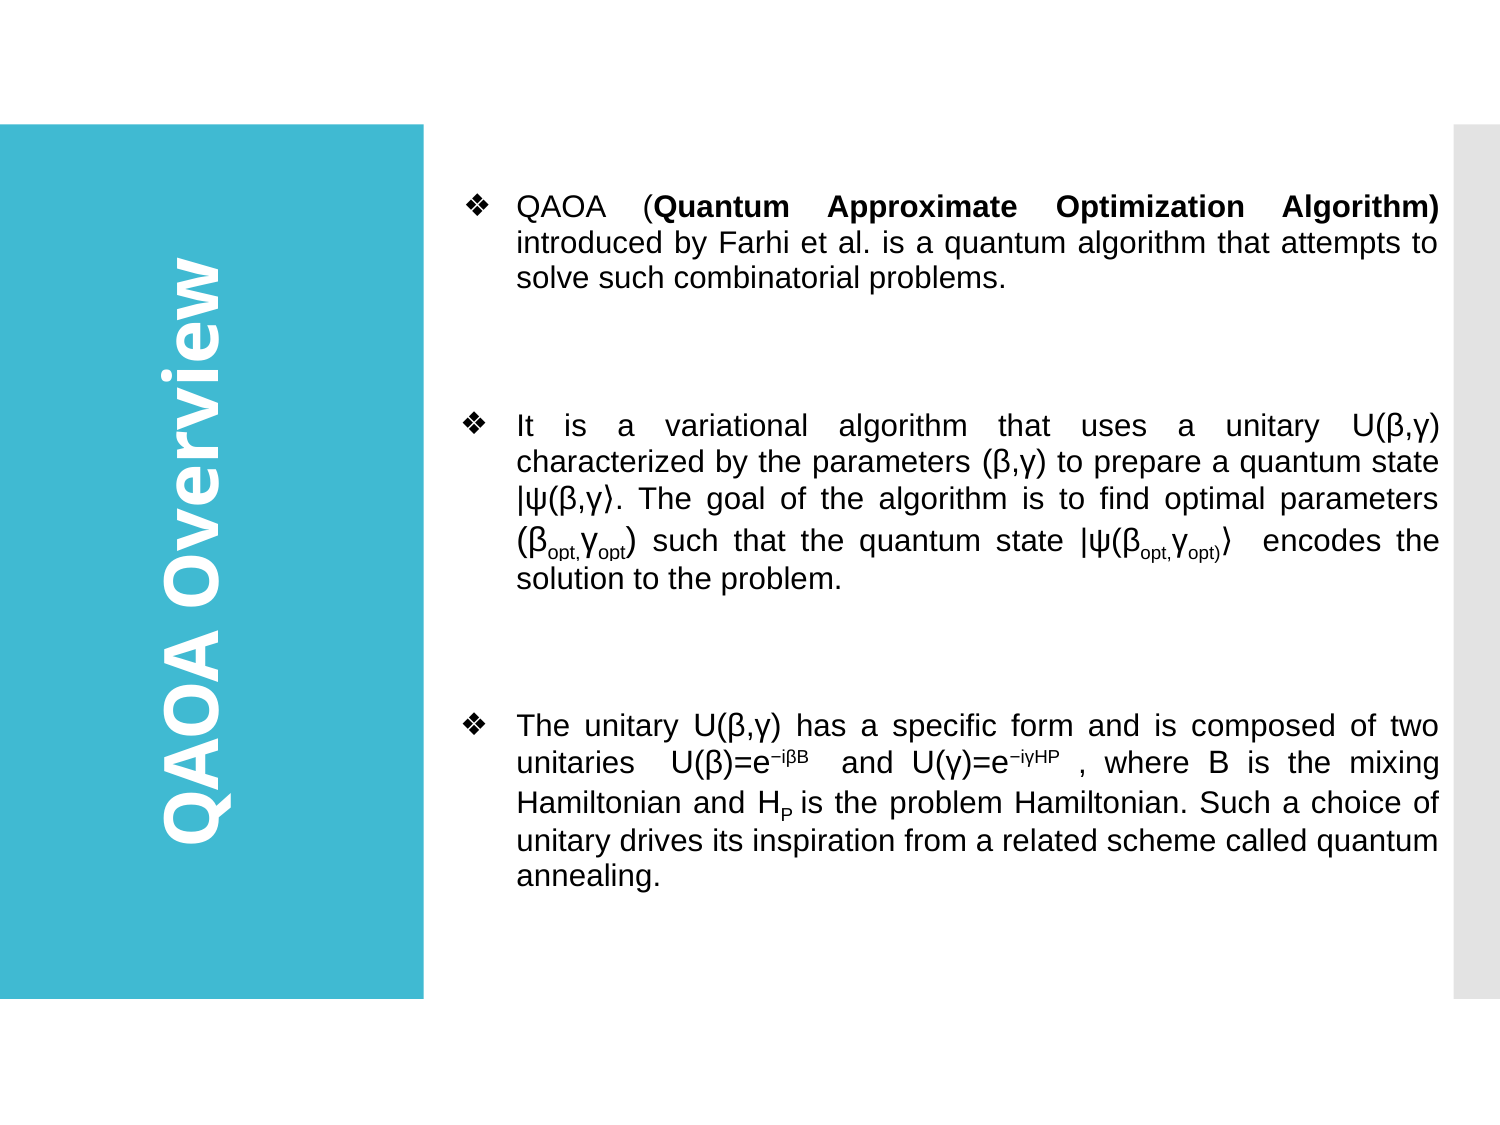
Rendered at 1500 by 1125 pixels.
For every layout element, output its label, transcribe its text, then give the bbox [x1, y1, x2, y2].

title QAOA Overview [89, 150, 301, 957]
list QAOA (Quantum Approximate Optimization Algorithm) introduced by Farhi et al. is a quantum algorithm that attempts to solve such combinatorial problems. It is a variational algorithm that uses a unitary U(β,γ) characterized by the parameters (β,γ) to prepare a quantum state |ψ(β,γ⟩. The goal of the algorithm is to find optimal parameters (βopt,γopt) such that the quantum state |ψ(βopt,γopt)⟩ encodes the solution to the problem. The unitary U(β,γ) has a specific form and is composed of two unitaries U(β)=e−iβB and U(γ)=e−iγHP , where B is the mixing Hamiltonian and HP is the problem Hamiltonian. Such a choice of unitary drives its inspiration from a related scheme called quantum annealing. [426, 23, 1456, 982]
